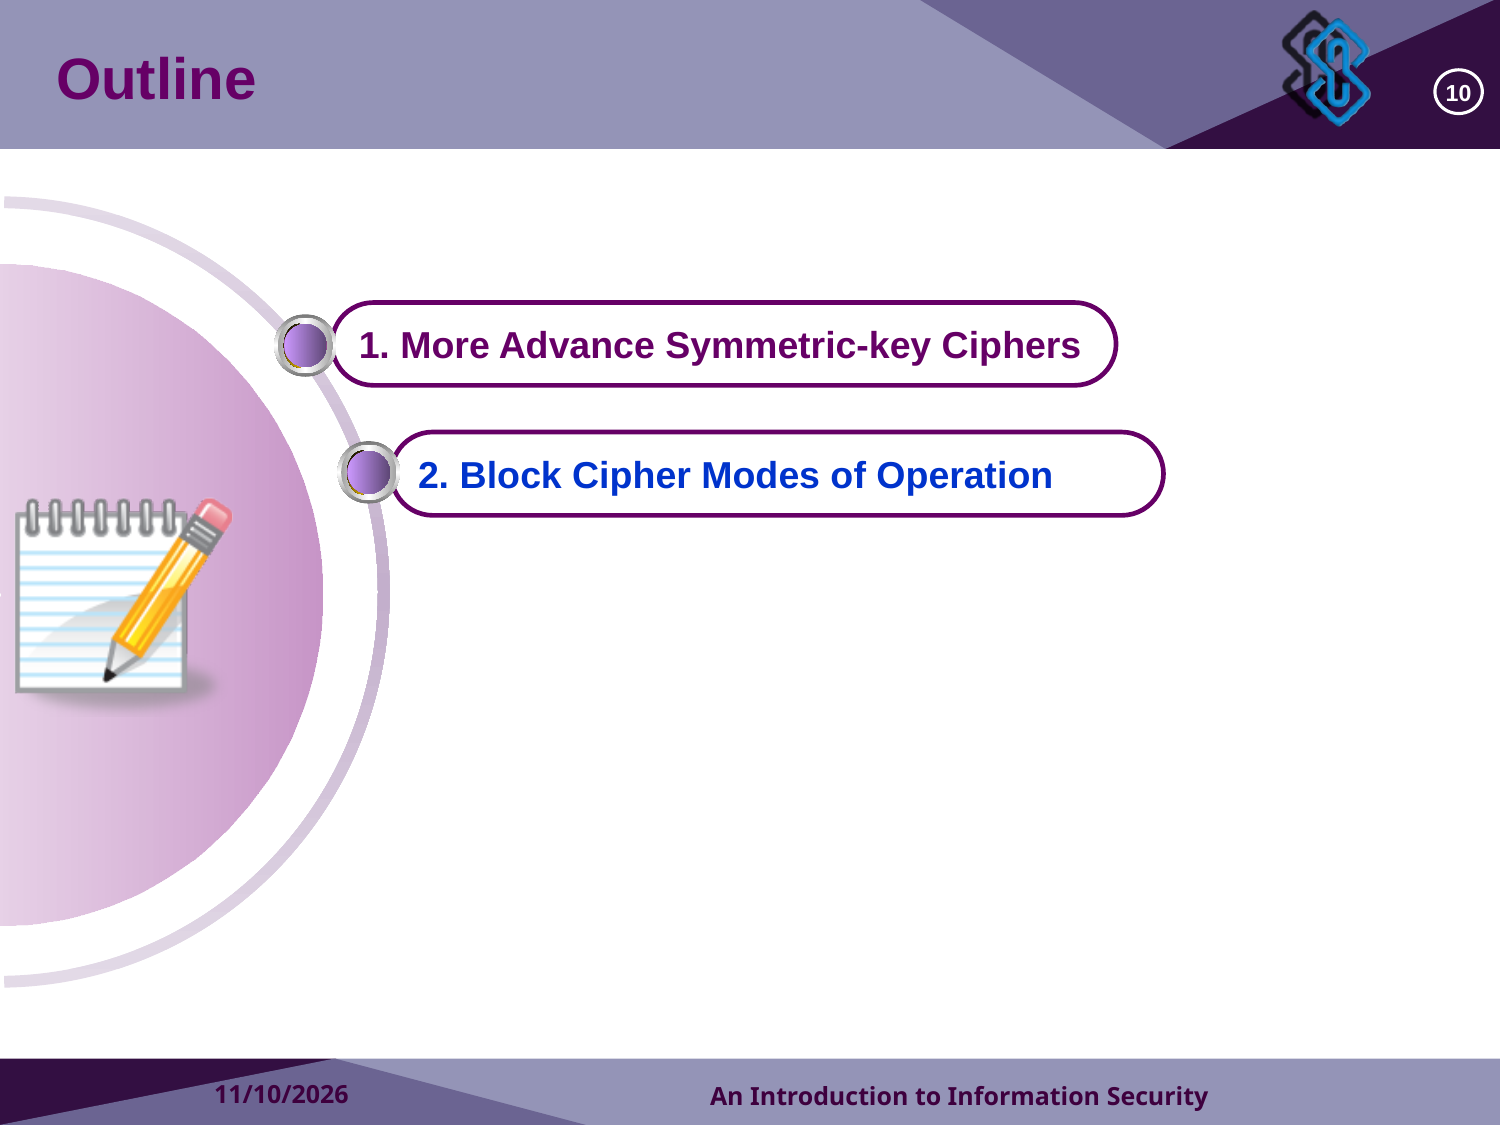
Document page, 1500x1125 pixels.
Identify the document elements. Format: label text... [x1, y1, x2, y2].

slide_number 10 [1433, 68, 1484, 116]
picture [1268, 10, 1387, 129]
text_box [318, 385, 360, 439]
title Outline [41, 31, 999, 121]
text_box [337, 440, 401, 504]
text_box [273, 314, 337, 377]
footer An Introduction to Information Security [695, 1073, 1412, 1118]
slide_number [199, 1073, 550, 1118]
picture [0, 473, 243, 717]
text_box 2. Block Cipher Modes of Operation [403, 431, 1164, 516]
text_box 1. More Advance Symmetric-key Ciphers [341, 302, 1117, 386]
text_box [0, 263, 322, 926]
text_box [4, 196, 275, 322]
text_box [4, 512, 390, 988]
